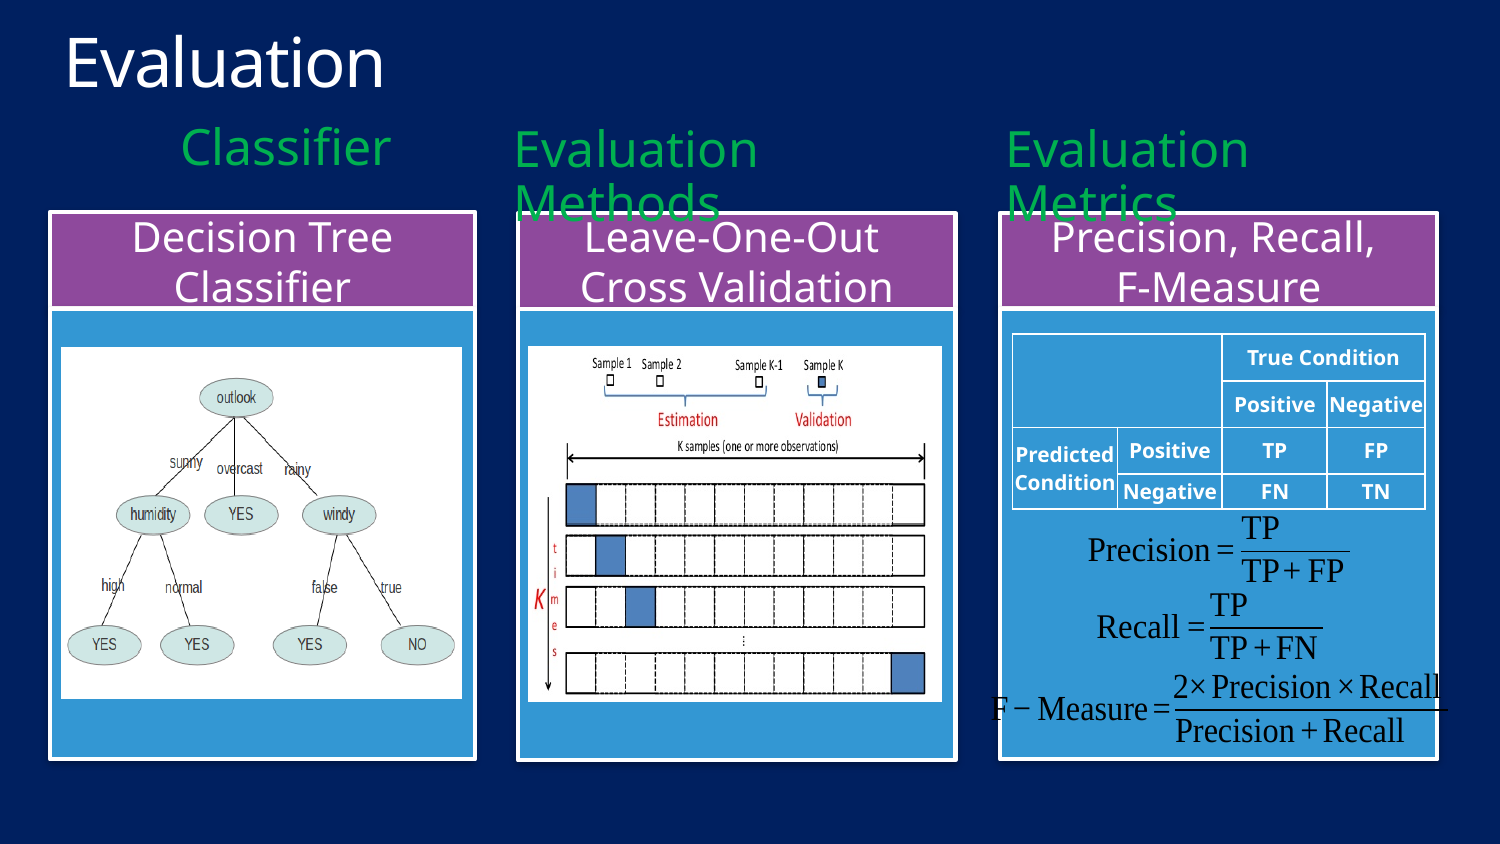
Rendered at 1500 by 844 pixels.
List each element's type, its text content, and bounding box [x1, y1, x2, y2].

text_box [49, 211, 476, 760]
title Evaluation [63, 28, 1436, 104]
list Classifier [50, 121, 475, 177]
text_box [517, 212, 956, 761]
text_box Evaluation Metrics [990, 109, 1438, 248]
text_box Evaluation Methods [498, 109, 975, 248]
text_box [999, 212, 1438, 760]
